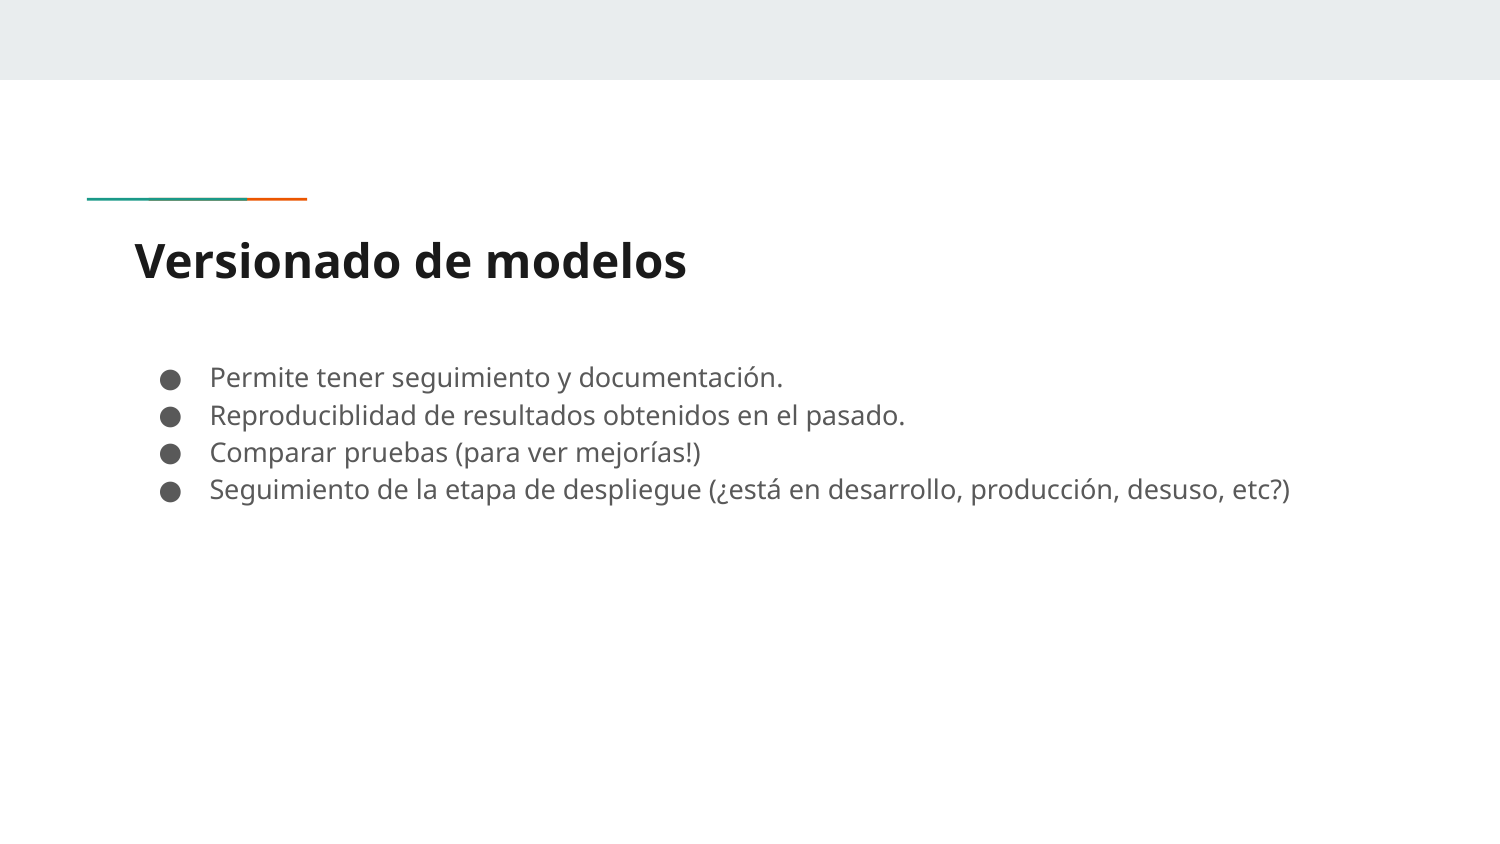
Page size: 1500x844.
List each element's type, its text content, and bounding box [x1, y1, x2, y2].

list Permite tener seguimiento y documentación. Reproduciblidad de resultados obtenidos en el pasado. Comparar pruebas (para ver mejorías!) Seguimiento de la etapa de despliegue (¿está en desarrollo, producción, desuso, etc?) [119, 341, 1381, 712]
title Versionado de modelos [119, 216, 1381, 305]
